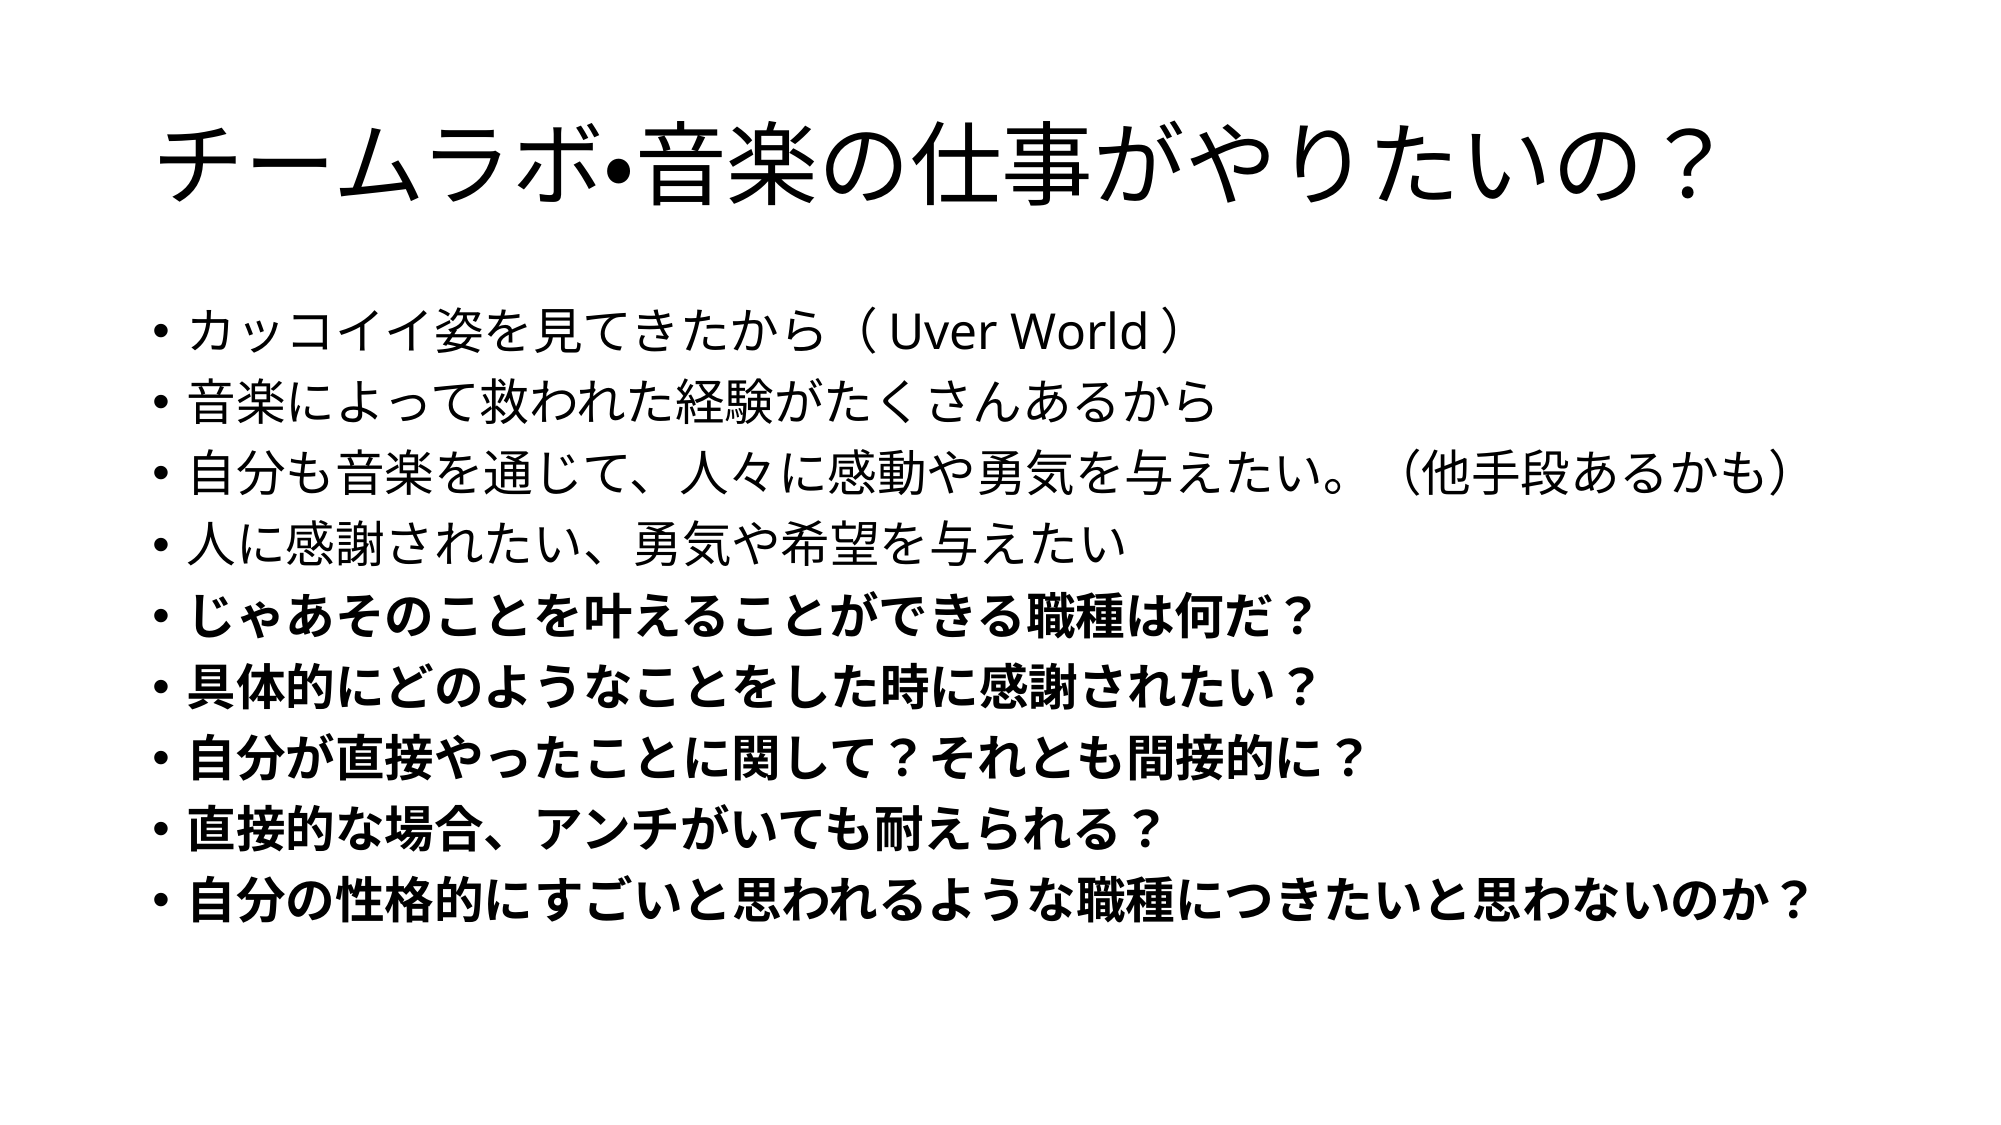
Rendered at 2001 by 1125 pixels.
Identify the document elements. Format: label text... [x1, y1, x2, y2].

list カッコイイ姿を見てきたから（Uver World） 音楽によって救われた経験がたくさんあるから 自分も音楽を通じて、人々に感動や勇気を与えたい。（他手段あるかも） 人に感謝されたい、勇気や希望を与えたい じゃあそのことを叶えることができる職種は何だ？ 具体的にどのようなことをした時に感謝されたい？ 自分が直接やったことに関して？それとも間接的に？ 直接的な場合、アンチがいても耐えられる？ 自分の性格的にすごいと思われるような職種につきたいと思わないのか？ [137, 299, 1863, 1014]
title チームラボ・音楽の仕事がやりたいの？ [137, 59, 1863, 278]
